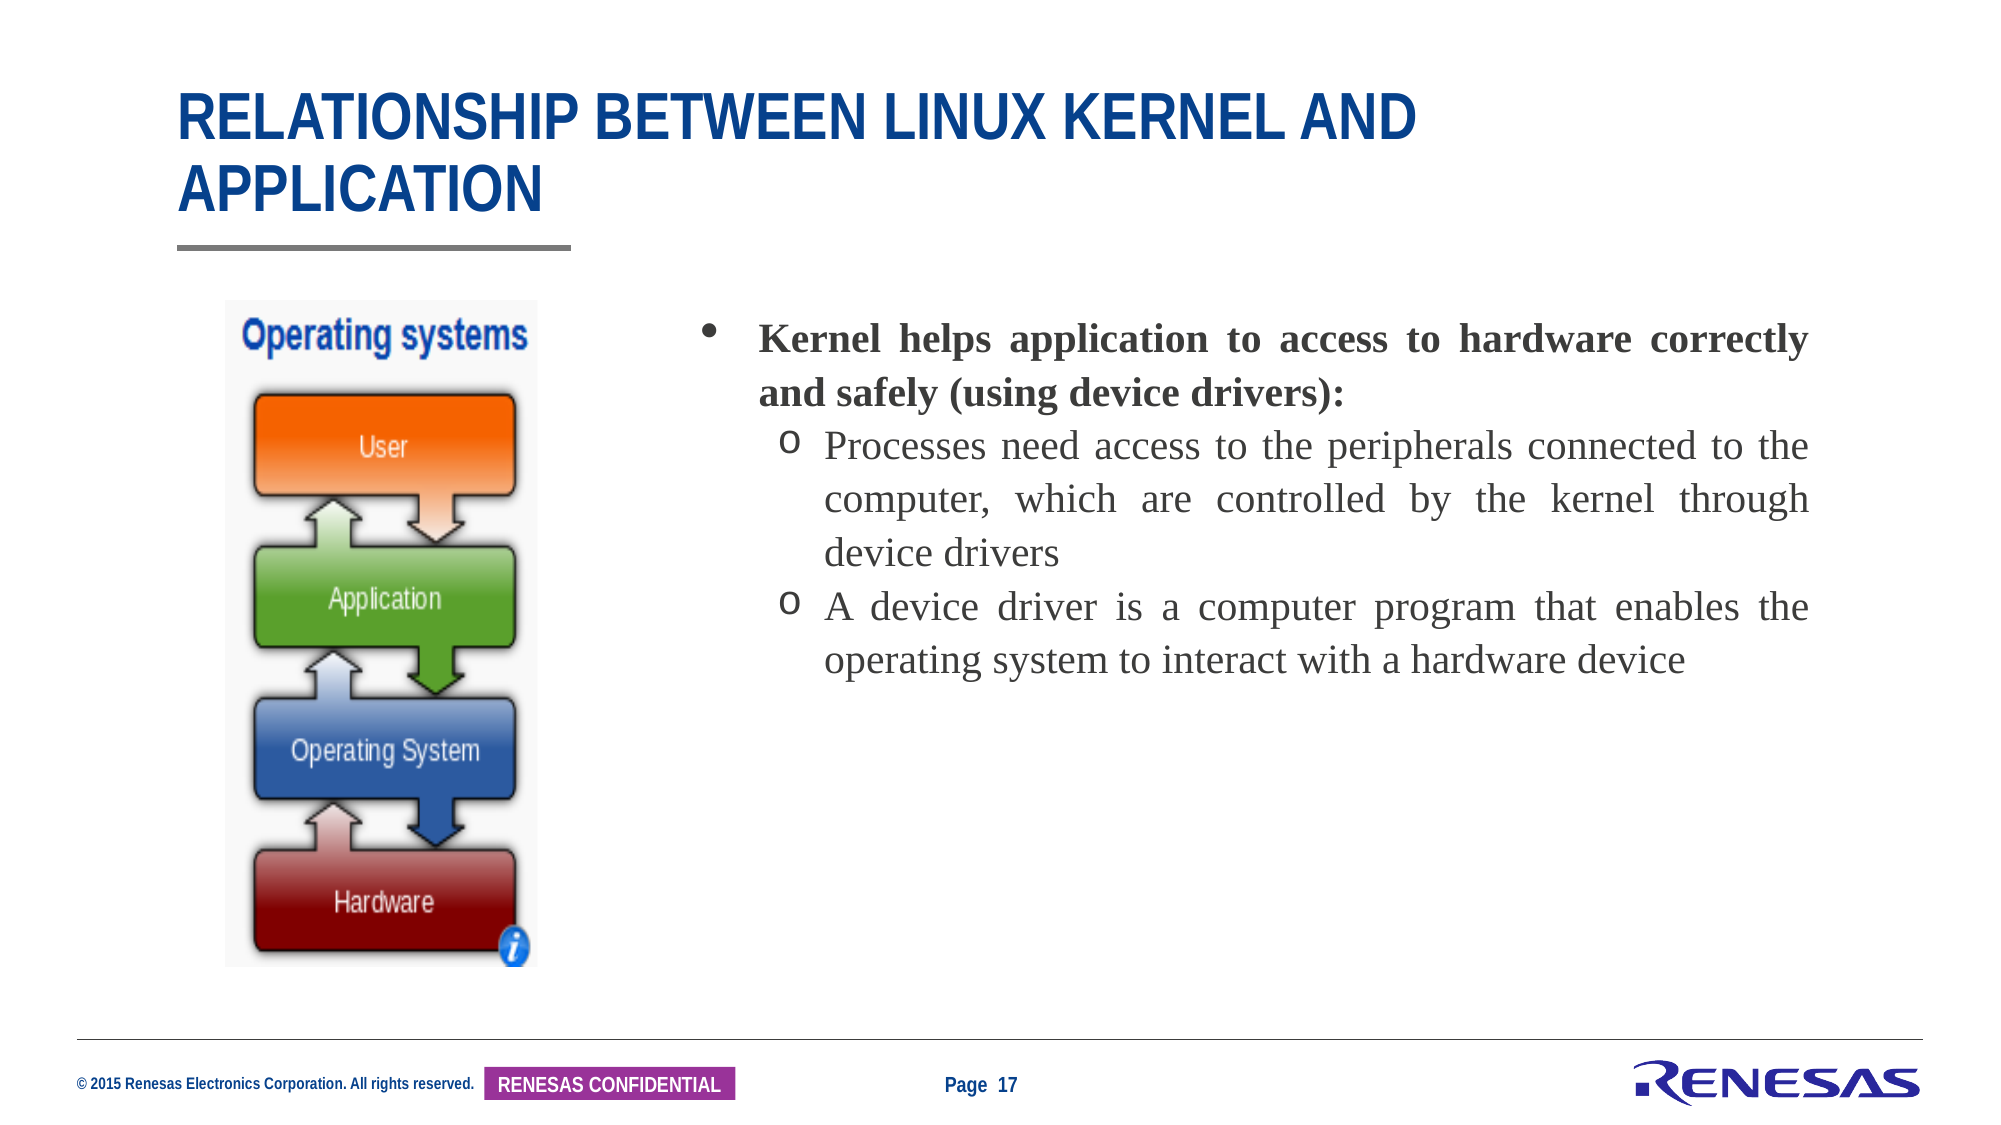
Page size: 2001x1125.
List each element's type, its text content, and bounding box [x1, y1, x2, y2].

text_box Kernel helps application to access to hardware correctly and safely (using device drivers): Processes need access to the peripherals connected to the computer, which are controlled by the kernel through device drivers A device driver is a computer program that enables the operating system to interact with a hardware device [687, 299, 1825, 690]
picture [224, 299, 538, 967]
slide_number Page 17 [944, 1070, 1056, 1097]
picture [1631, 1058, 1923, 1108]
title Relationship between linux kernel and application [177, 80, 1654, 227]
